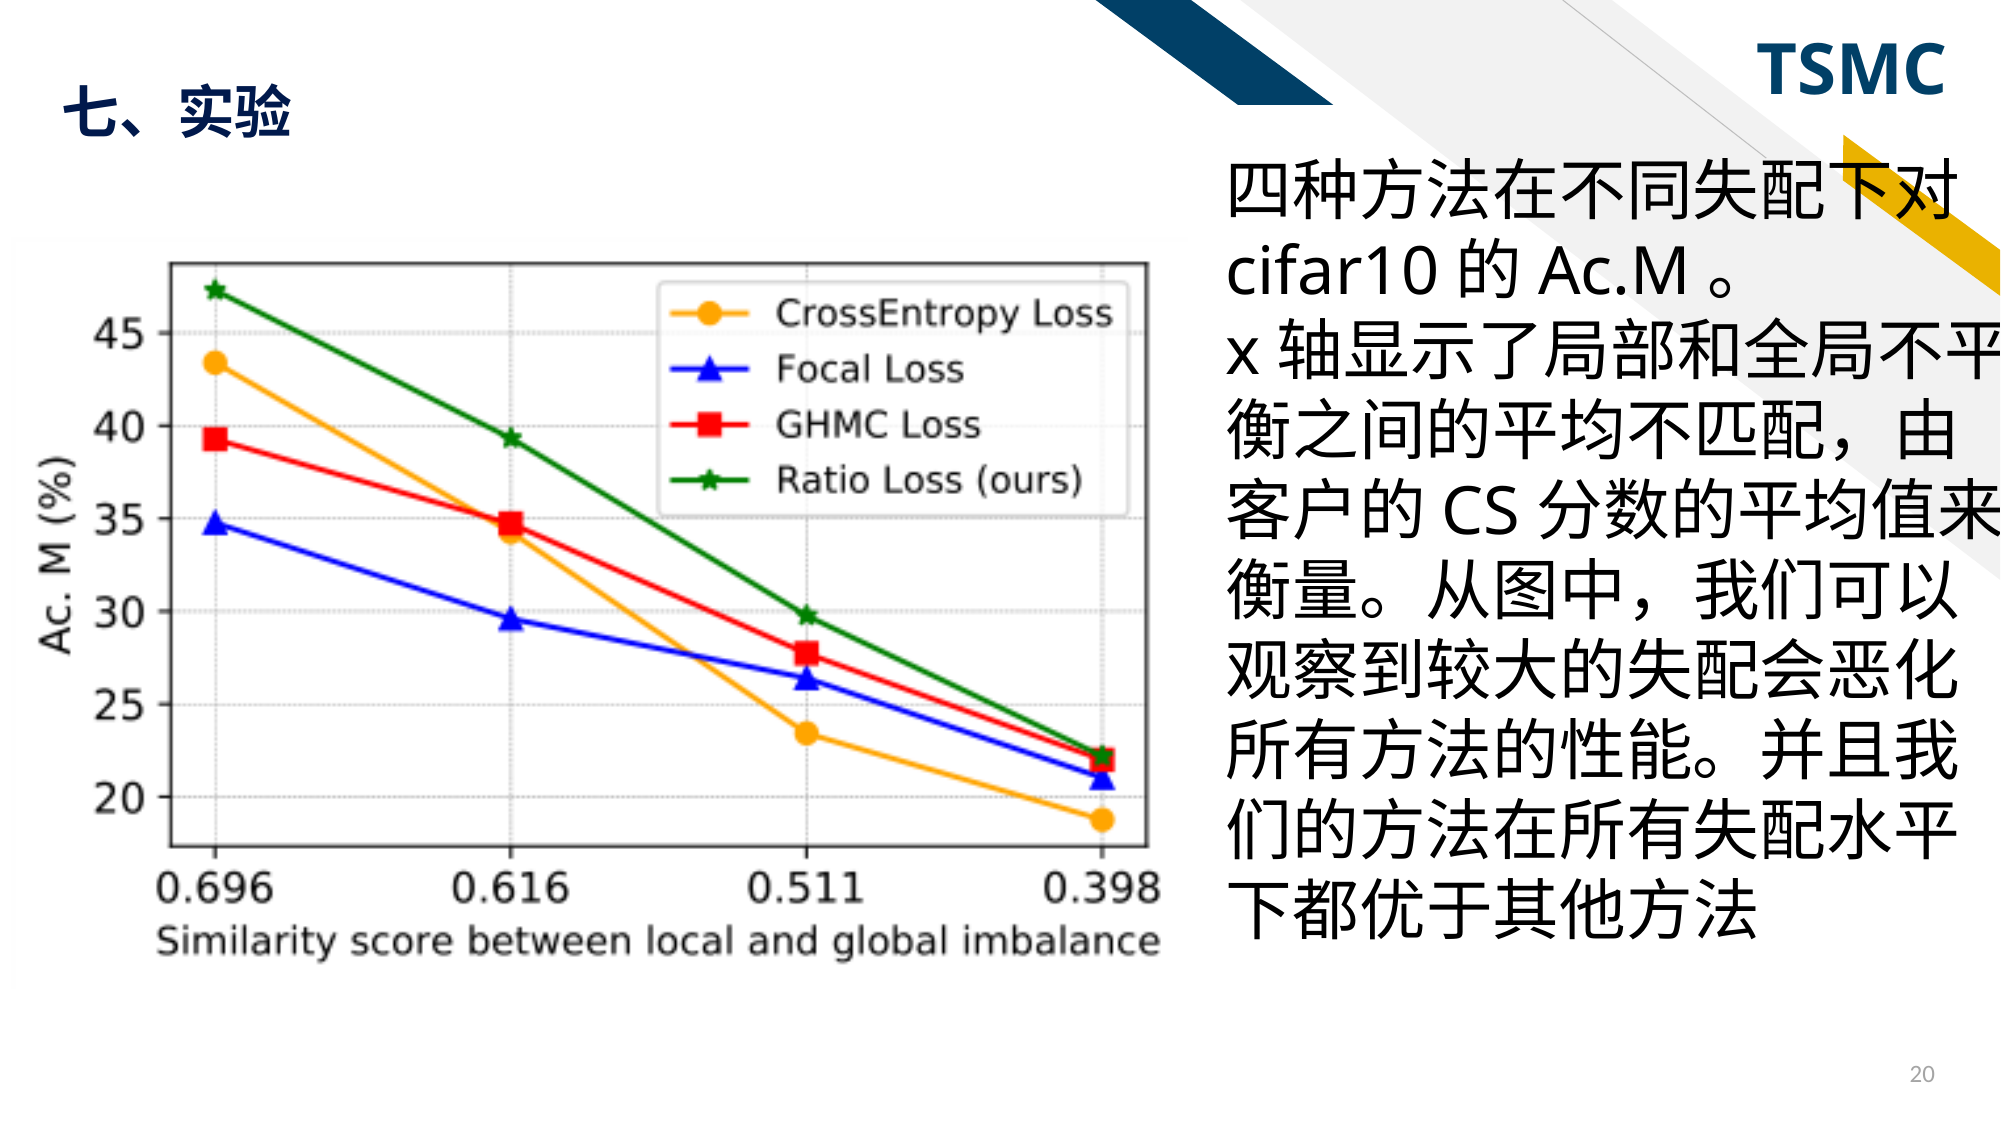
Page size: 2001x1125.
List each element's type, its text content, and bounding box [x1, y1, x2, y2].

picture [0, 210, 1224, 1012]
title 七、实验 [46, 76, 1783, 147]
slide_number 20 [1828, 1042, 1950, 1103]
text_box 四种方法在不同失配下对cifar10的Ac.M。 x轴显示了局部和全局不平衡之间的平均不匹配，由客户的CS分数的平均值来衡量。从图中，我们可以观察到较大的失配会恶化所有方法的性能。并且我们的方法在所有失配水平下都优于其他方法 [1210, 140, 2000, 955]
